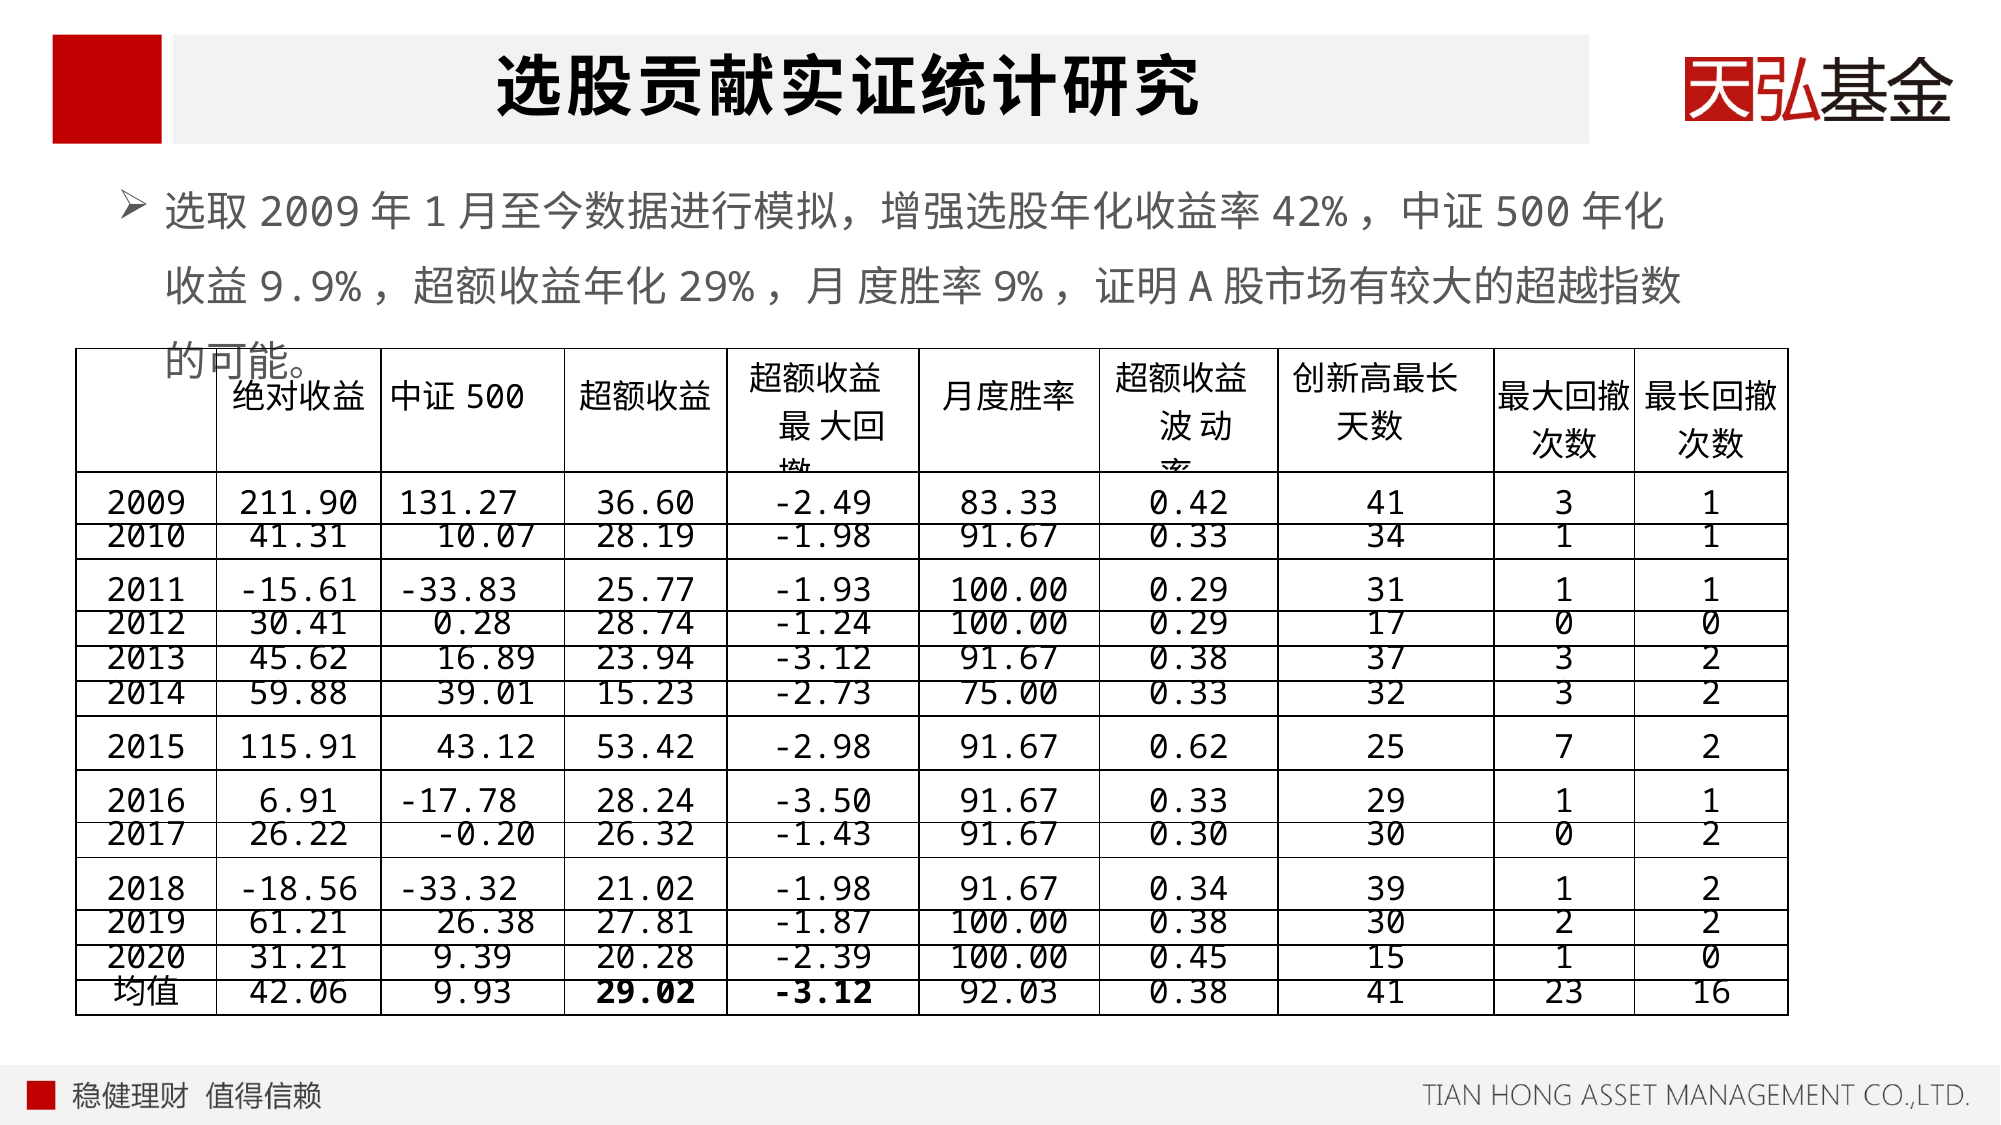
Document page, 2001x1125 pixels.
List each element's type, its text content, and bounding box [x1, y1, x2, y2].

table_cell 0.38 [1100, 647, 1277, 680]
table_cell 2020 [77, 946, 216, 979]
table_cell 2 [1495, 911, 1634, 944]
table_cell 2 [1635, 823, 1787, 857]
table_cell 0.45 [1100, 946, 1277, 979]
table_cell -15.61 [217, 560, 380, 610]
table_cell 16 [1635, 981, 1787, 1014]
table_cell 16.89 [382, 647, 564, 680]
table_cell 0.29 [1100, 560, 1277, 610]
table_cell 0.38 [1100, 981, 1277, 1014]
table_cell 26.38 [382, 911, 564, 944]
table_cell 41.31 [217, 525, 380, 558]
table_cell -18.56 [217, 858, 380, 909]
table_cell 3 [1495, 647, 1634, 680]
table_cell 2 [1635, 717, 1787, 769]
table_cell 0 [1495, 823, 1634, 857]
table_cell 0.38 [1100, 911, 1277, 944]
table_header [77, 349, 216, 471]
table_cell 23 [1495, 981, 1634, 1014]
table_cell -2.49 [728, 473, 918, 523]
table_cell 1 [1495, 525, 1634, 558]
table_cell 2013 [77, 647, 216, 680]
table_cell 29 [1279, 771, 1493, 822]
table_cell 17 [1279, 612, 1493, 645]
table_cell 59.88 [217, 682, 380, 715]
table_cell 91.67 [920, 647, 1099, 680]
table_cell 0.33 [1100, 525, 1277, 558]
table_cell 27.81 [565, 911, 726, 944]
table_cell 0.34 [1100, 858, 1277, 909]
table_cell 83.33 [920, 473, 1099, 523]
table_cell -1.98 [728, 525, 918, 558]
table_cell -3.12 [728, 981, 918, 1014]
table_cell 1 [1635, 525, 1787, 558]
table_cell 31.21 [217, 946, 380, 979]
table_cell 0 [1495, 612, 1634, 645]
table_cell 0.33 [1100, 682, 1277, 715]
table_cell 32 [1279, 682, 1493, 715]
table_cell 28.19 [565, 525, 726, 558]
table_cell 39 [1279, 858, 1493, 909]
table_cell -1.43 [728, 823, 918, 857]
table_cell 3 [1495, 682, 1634, 715]
table_cell 2 [1635, 647, 1787, 680]
table_cell 30.41 [217, 612, 380, 645]
picture [1685, 57, 1953, 121]
table_cell 28.24 [565, 771, 726, 822]
text_box 选取2009年1月至今数据进行模拟，增强选股年化收益率42%，中证500年化收益9.9%，超额收益年化29%，月 度胜率9%，证明A股市场有较大的超越指数的可能。 [100, 152, 1717, 348]
table_header 超额收益 [565, 349, 726, 471]
table_cell 1 [1495, 771, 1634, 822]
table_cell -1.87 [728, 911, 918, 944]
table_cell 26.32 [565, 823, 726, 857]
table_cell 10.07 [382, 525, 564, 558]
table_header 创新高最长天数 [1279, 349, 1493, 471]
table_cell 0 [1635, 612, 1787, 645]
table_header 中证500 [382, 349, 564, 471]
table_cell 2014 [77, 682, 216, 715]
table_cell 1 [1635, 560, 1787, 610]
table_cell -0.20 [382, 823, 564, 857]
table_cell 6.91 [217, 771, 380, 822]
table_cell 0.29 [1100, 612, 1277, 645]
table_cell 42.06 [217, 981, 380, 1014]
table_cell 2 [1635, 682, 1787, 715]
table_cell 0 [1635, 946, 1787, 979]
table_cell -1.98 [728, 858, 918, 909]
table_cell 91.67 [920, 717, 1099, 769]
table_cell -2.39 [728, 946, 918, 979]
table_cell 0.62 [1100, 717, 1277, 769]
table_cell 2019 [77, 911, 216, 944]
table_cell 39.01 [382, 682, 564, 715]
table_cell 92.03 [920, 981, 1099, 1014]
table_cell -33.32 [382, 858, 564, 909]
table_cell 7 [1495, 717, 1634, 769]
table_cell -1.24 [728, 612, 918, 645]
table_cell 2009 [77, 473, 216, 523]
table_cell 41 [1279, 473, 1493, 523]
table_cell 100.00 [920, 612, 1099, 645]
table_cell 2 [1635, 858, 1787, 909]
table_cell 45.62 [217, 647, 380, 680]
table_cell 25.77 [565, 560, 726, 610]
table_header 绝对收益 [217, 349, 380, 471]
table_cell -3.50 [728, 771, 918, 822]
table_cell 211.90 [217, 473, 380, 523]
table_cell 2010 [77, 525, 216, 558]
table_cell 1 [1495, 858, 1634, 909]
table_cell 2011 [77, 560, 216, 610]
table_cell 131.27 [382, 473, 564, 523]
picture [0, 1065, 2000, 1125]
table_header 超额收益波 动率 [1100, 349, 1277, 471]
table_cell 91.67 [920, 823, 1099, 857]
table_cell 1 [1635, 771, 1787, 822]
table_cell 75.00 [920, 682, 1099, 715]
table_cell 20.28 [565, 946, 726, 979]
table_cell 91.67 [920, 771, 1099, 822]
table_header 最大回撤次数 [1495, 349, 1634, 471]
table_cell 15.23 [565, 682, 726, 715]
table_cell 31 [1279, 560, 1493, 610]
table_header 最长回撤次数 [1635, 349, 1787, 471]
table_cell 91.67 [920, 858, 1099, 909]
table_cell 2017 [77, 823, 216, 857]
table_cell 2018 [77, 858, 216, 909]
table_cell 2 [1635, 911, 1787, 944]
table_header 超额收益最 大回撤 [728, 349, 918, 471]
table_cell 2012 [77, 612, 216, 645]
table_cell 1 [1495, 560, 1634, 610]
table_cell 3 [1495, 473, 1634, 523]
table_cell 2016 [77, 771, 216, 822]
table_cell 25 [1279, 717, 1493, 769]
table_cell 均值 [77, 981, 216, 1014]
table_cell 0.33 [1100, 771, 1277, 822]
table_cell 37 [1279, 647, 1493, 680]
table_cell -2.73 [728, 682, 918, 715]
table_cell 0.42 [1100, 473, 1277, 523]
title 选股贡献实证统计研究 [183, 40, 1513, 136]
table_cell 100.00 [920, 911, 1099, 944]
table_header 月度胜率 [920, 349, 1099, 471]
table_cell 36.60 [565, 473, 726, 523]
table_cell 9.93 [382, 981, 564, 1014]
table_cell 0.30 [1100, 823, 1277, 857]
table_cell 61.21 [217, 911, 380, 944]
table_cell 29.02 [565, 981, 726, 1014]
table_cell 41 [1279, 981, 1493, 1014]
table_cell 30 [1279, 823, 1493, 857]
table_cell 21.02 [565, 858, 726, 909]
table_cell 53.42 [565, 717, 726, 769]
table_cell 26.22 [217, 823, 380, 857]
table_cell 15 [1279, 946, 1493, 979]
table_cell 30 [1279, 911, 1493, 944]
table_cell 2015 [77, 717, 216, 769]
table_cell -2.98 [728, 717, 918, 769]
table_cell -33.83 [382, 560, 564, 610]
table_cell 1 [1635, 473, 1787, 523]
table_cell -3.12 [728, 647, 918, 680]
table_cell 0.28 [382, 612, 564, 645]
table_cell 91.67 [920, 525, 1099, 558]
table_cell 34 [1279, 525, 1493, 558]
table_cell 100.00 [920, 946, 1099, 979]
table_cell 43.12 [382, 717, 564, 769]
table_cell 23.94 [565, 647, 726, 680]
table_cell -17.78 [382, 771, 564, 822]
table_cell 1 [1495, 946, 1634, 979]
table_cell 100.00 [920, 560, 1099, 610]
table_cell -1.93 [728, 560, 918, 610]
table_cell 115.91 [217, 717, 380, 769]
table_cell 9.39 [382, 946, 564, 979]
table_cell 28.74 [565, 612, 726, 645]
